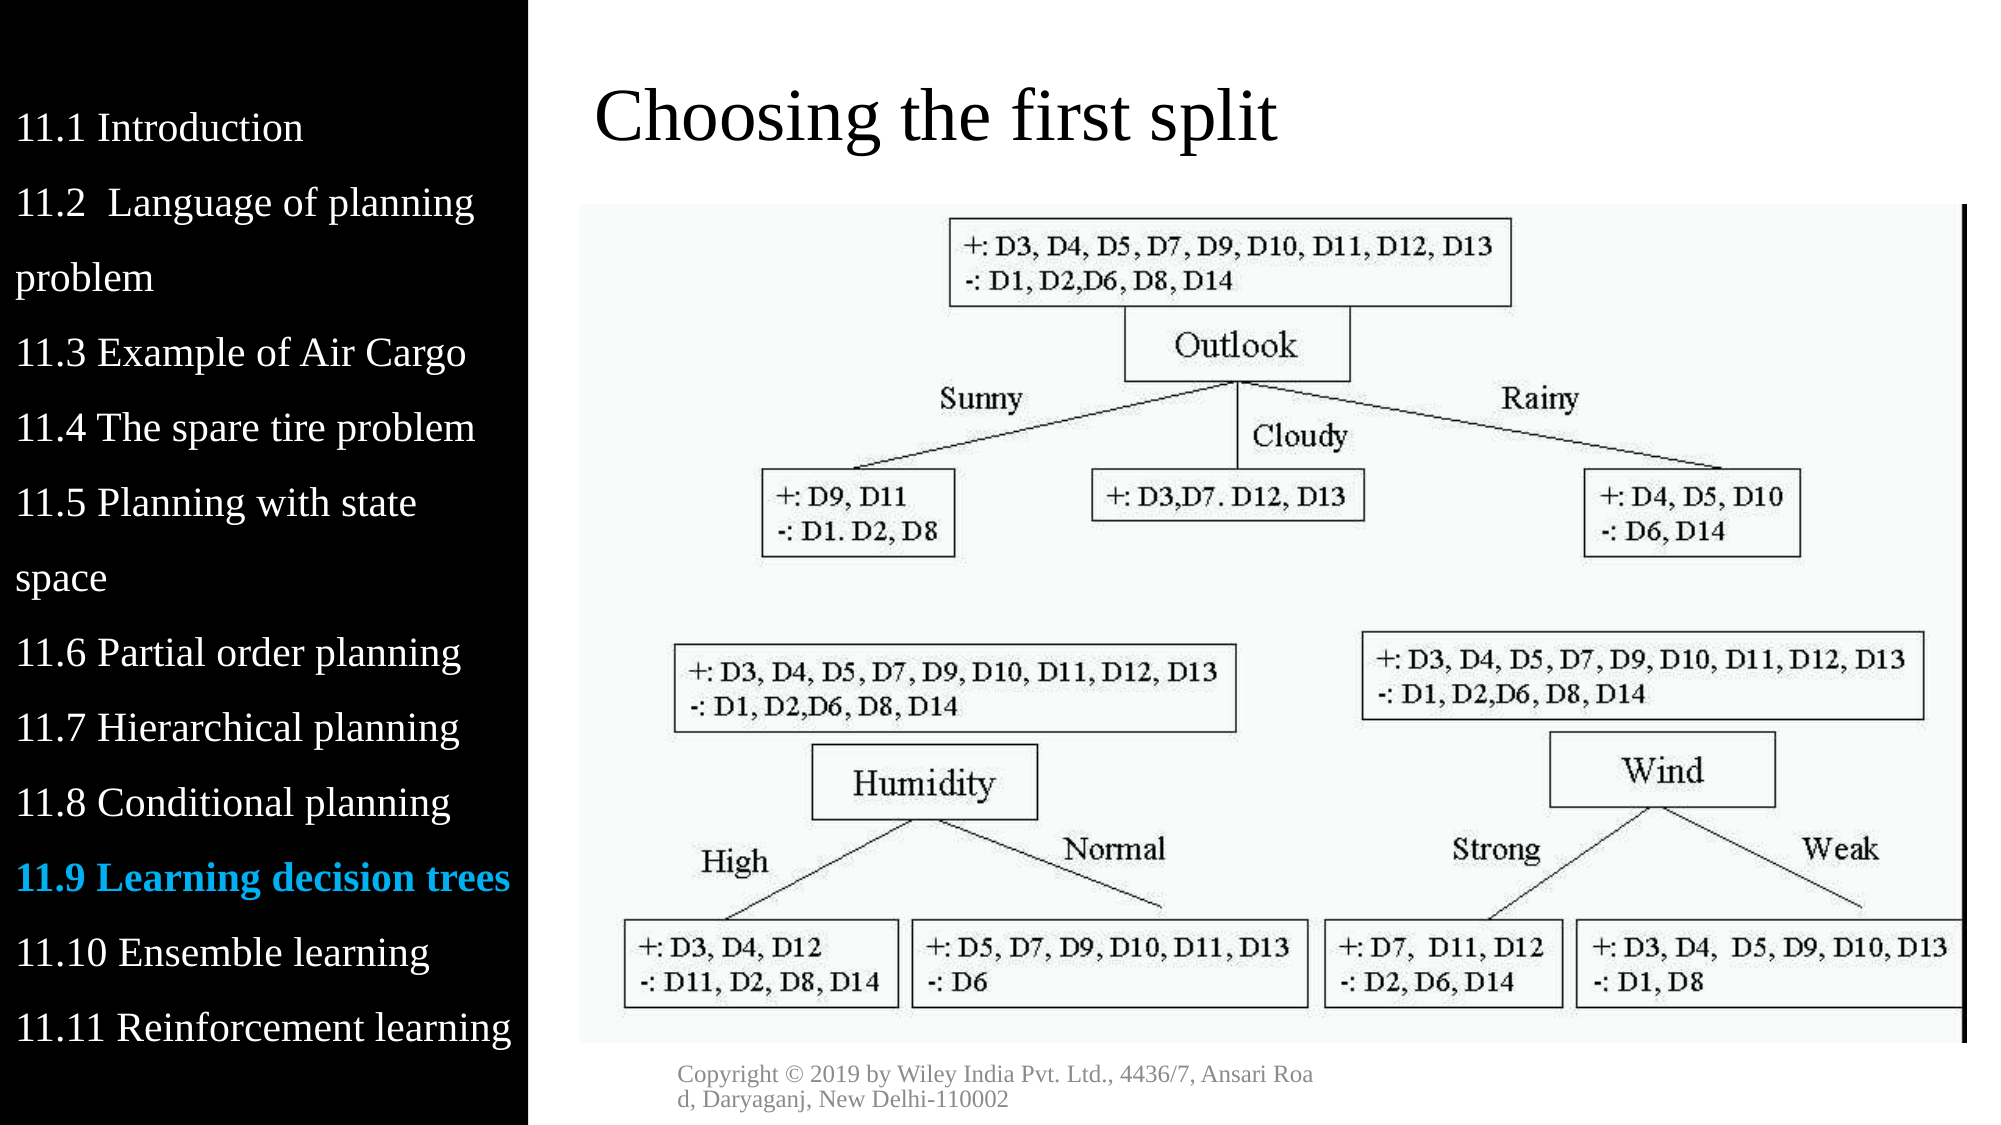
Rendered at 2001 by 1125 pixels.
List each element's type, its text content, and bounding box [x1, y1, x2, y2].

picture [579, 204, 1967, 1043]
text_box 11.1 Introduction 11.2 Language of planning problem 11.3 Example of Air Cargo 11.4 The spare tire problem 11.5 Planning with state space 11.6 Partial order planning 11.7 Hierarchical planning 11.8 Conditional planning 11.9 Learning decision trees 11.10 Ensemble learning 11.11 Reinforcement learning [0, 0, 529, 1125]
title Choosing the first split [579, 22, 1492, 204]
footer Copyright © 2019 by Wiley India Pvt. Ltd., 4436/7, Ansari Road, Daryaganj, New Delhi-110002 [662, 1043, 1338, 1103]
